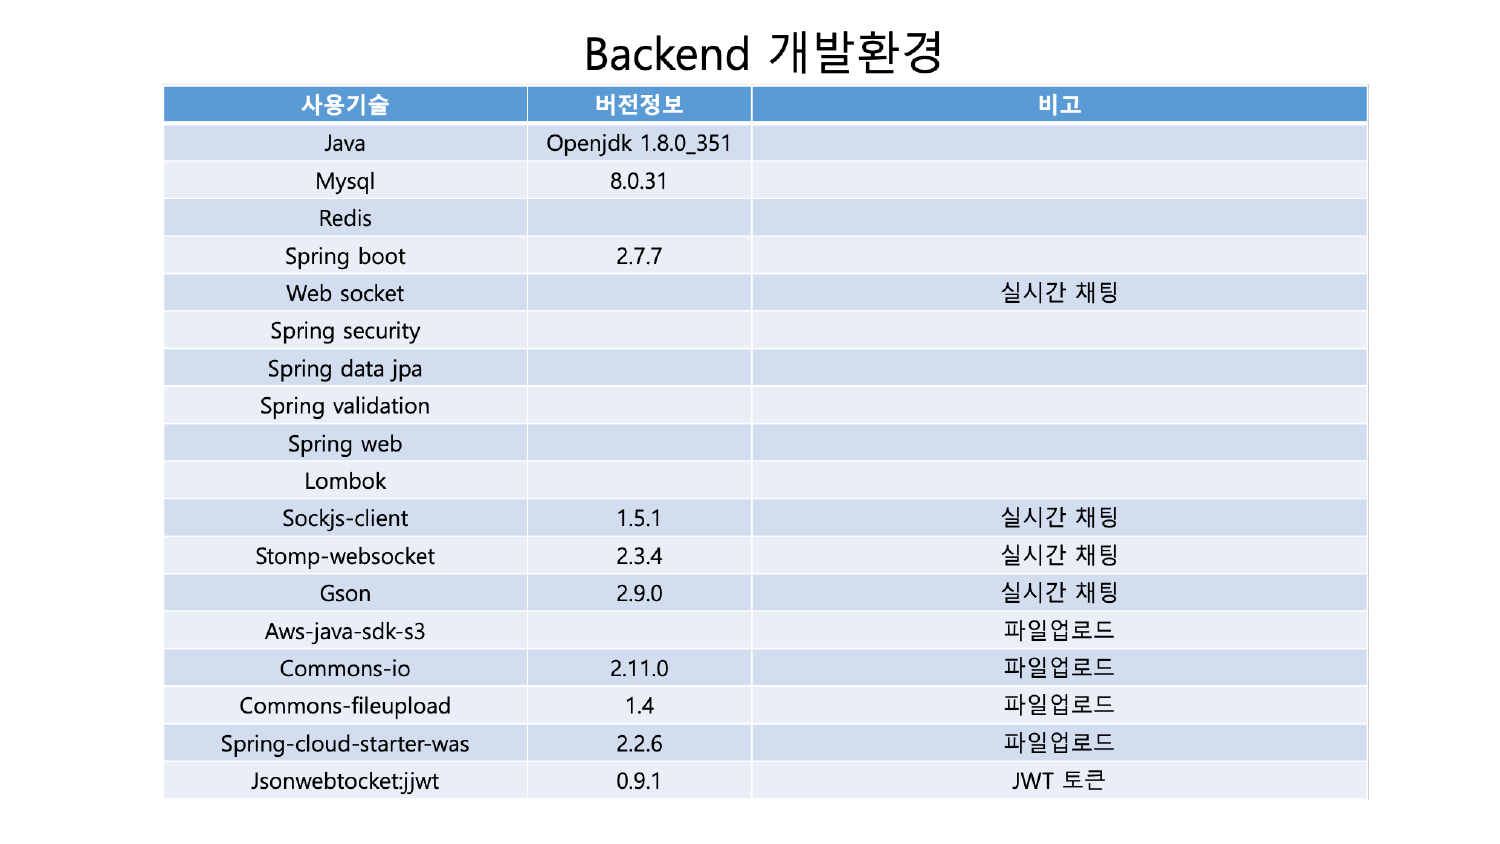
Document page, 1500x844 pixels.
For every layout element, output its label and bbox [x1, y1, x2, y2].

picture [162, 12, 1372, 807]
